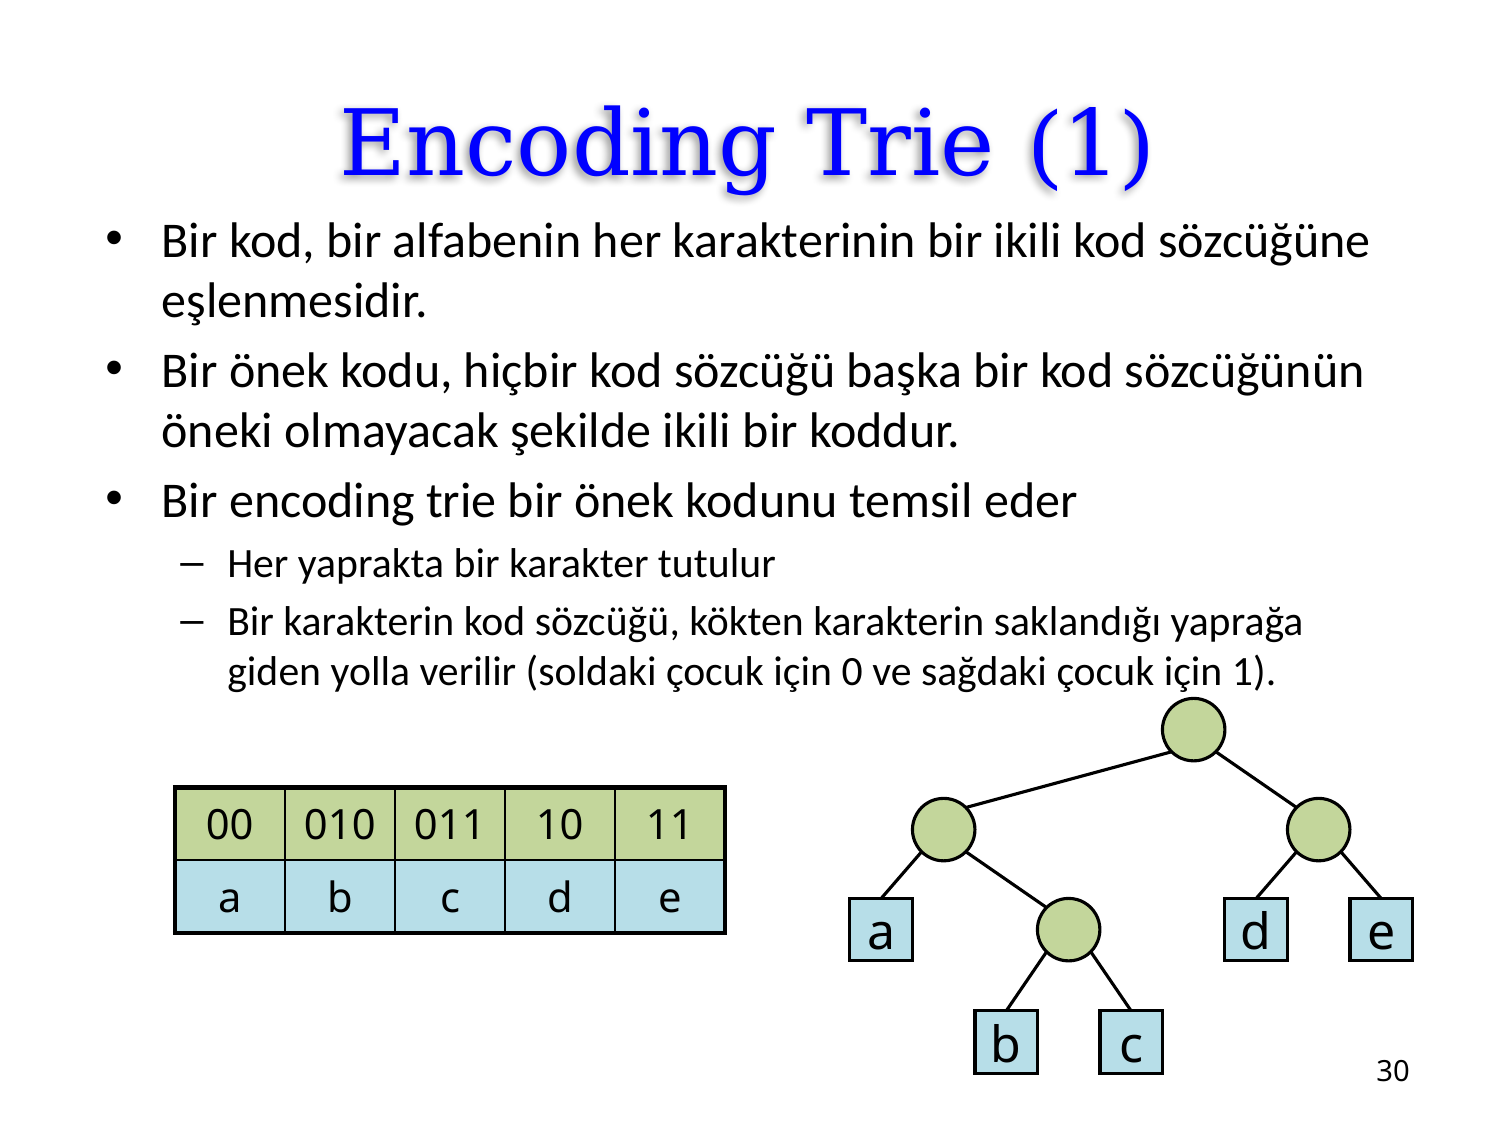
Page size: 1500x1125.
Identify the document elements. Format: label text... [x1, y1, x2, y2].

table_header 11 [616, 790, 723, 859]
table_cell b [286, 861, 394, 931]
table_header 011 [396, 790, 504, 859]
list Bir kod, bir alfabenin her karakterinin bir ikili kod sözcüğüne eşlenmesidir. Bir önek kodu, hiçbir kod sözcüğü başka bir kod sözcüğünün öneki olmayacak şekilde ikili bir koddur. Bir encoding trie bir önek kodunu temsil eder Her yaprakta bir karakter tutulur Bir karakterin kod sözcüğü, kökten karakterin saklandığı yaprağa giden yolla verilir (soldaki çocuk için 0 ve sağdaki çocuk için 1). [90, 200, 1403, 688]
slide_number 30 [1074, 1042, 1425, 1103]
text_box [849, 698, 1413, 1074]
table_cell d [506, 861, 614, 931]
table_cell e [616, 861, 723, 931]
table_header 010 [286, 790, 394, 859]
table_header 10 [506, 790, 614, 859]
table_cell c [396, 861, 504, 931]
title Encoding Trie (1) [75, 45, 1425, 233]
table_header 00 [177, 790, 284, 859]
table_cell a [177, 861, 284, 931]
